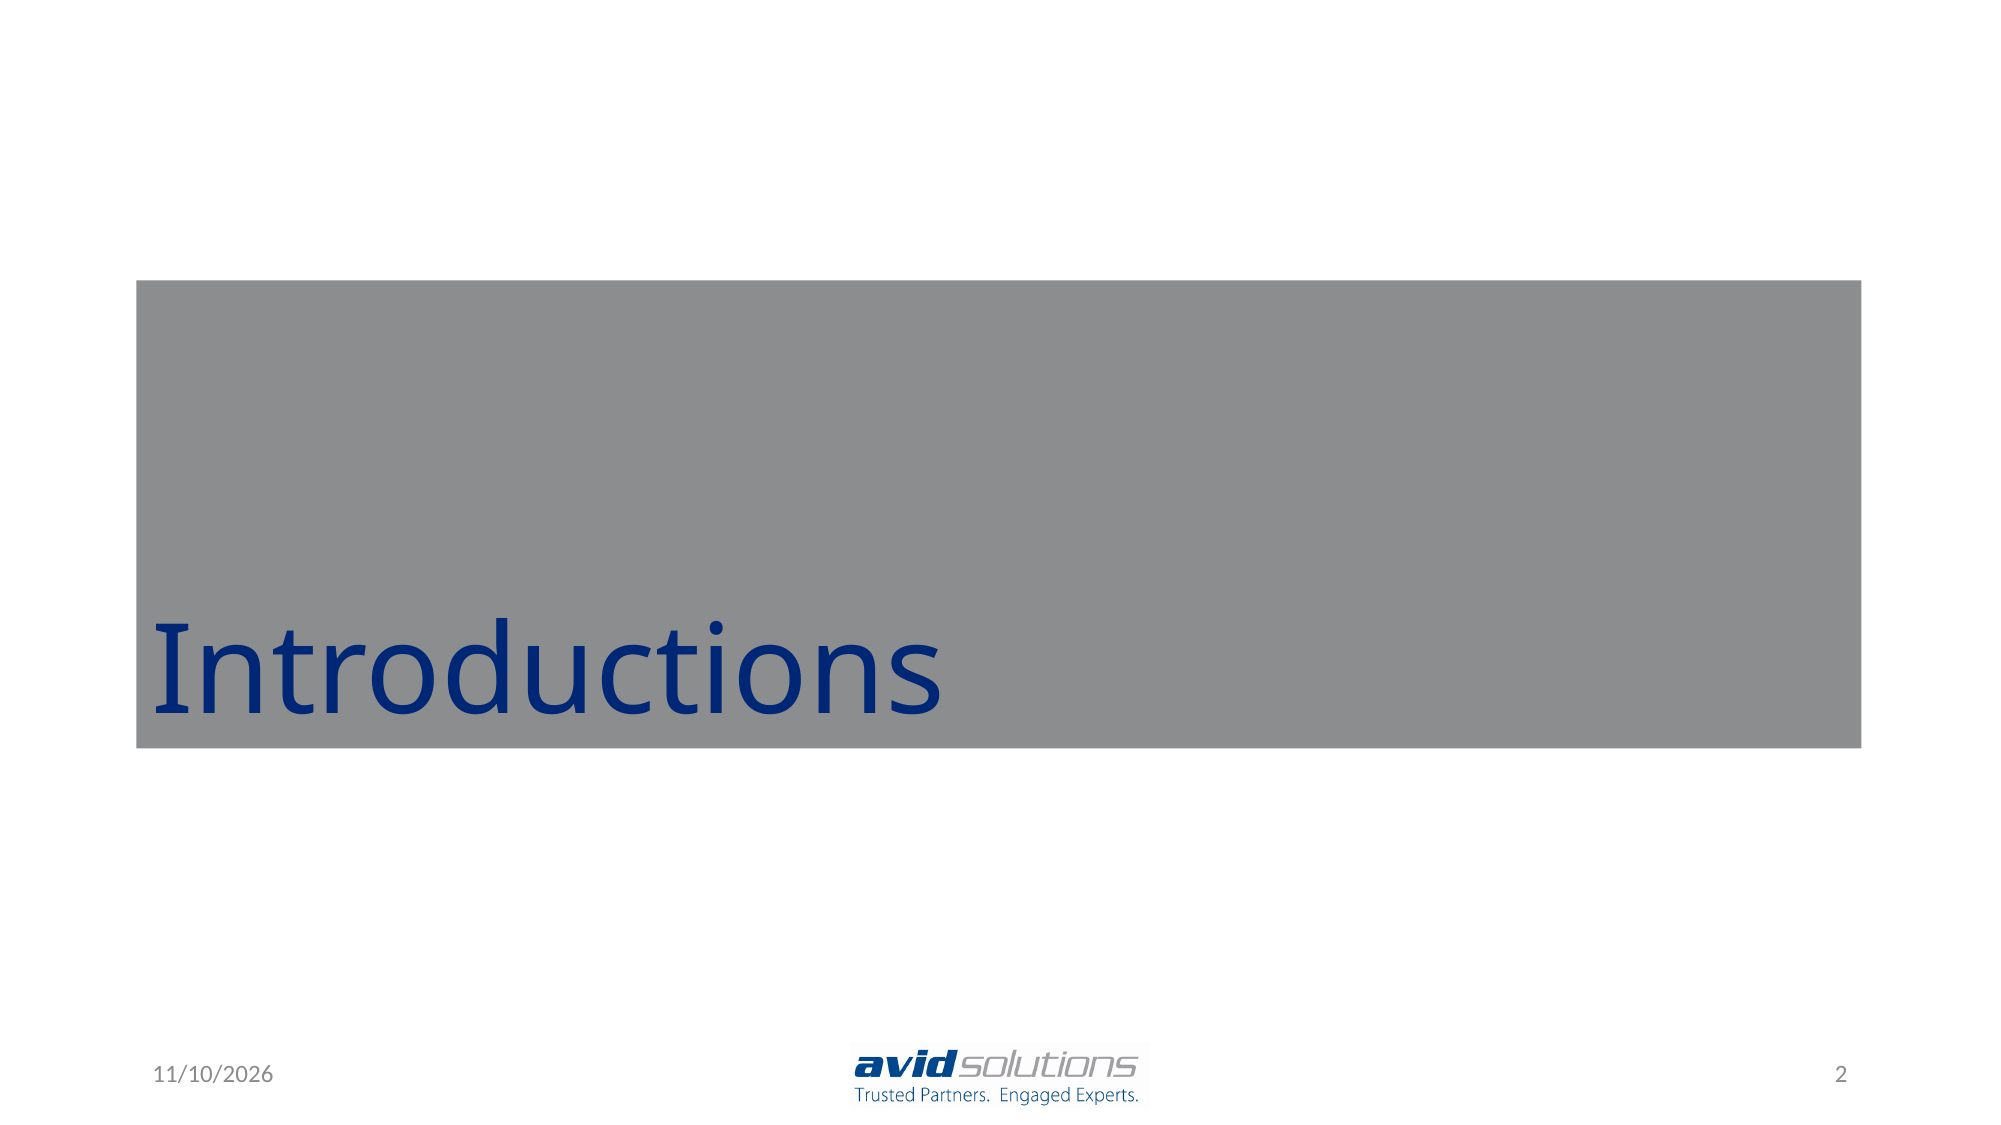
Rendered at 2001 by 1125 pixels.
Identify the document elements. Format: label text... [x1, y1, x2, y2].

picture [850, 1042, 1150, 1108]
title Introductions [136, 280, 1862, 749]
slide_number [137, 1042, 588, 1103]
slide_number 2 [1412, 1042, 1863, 1103]
